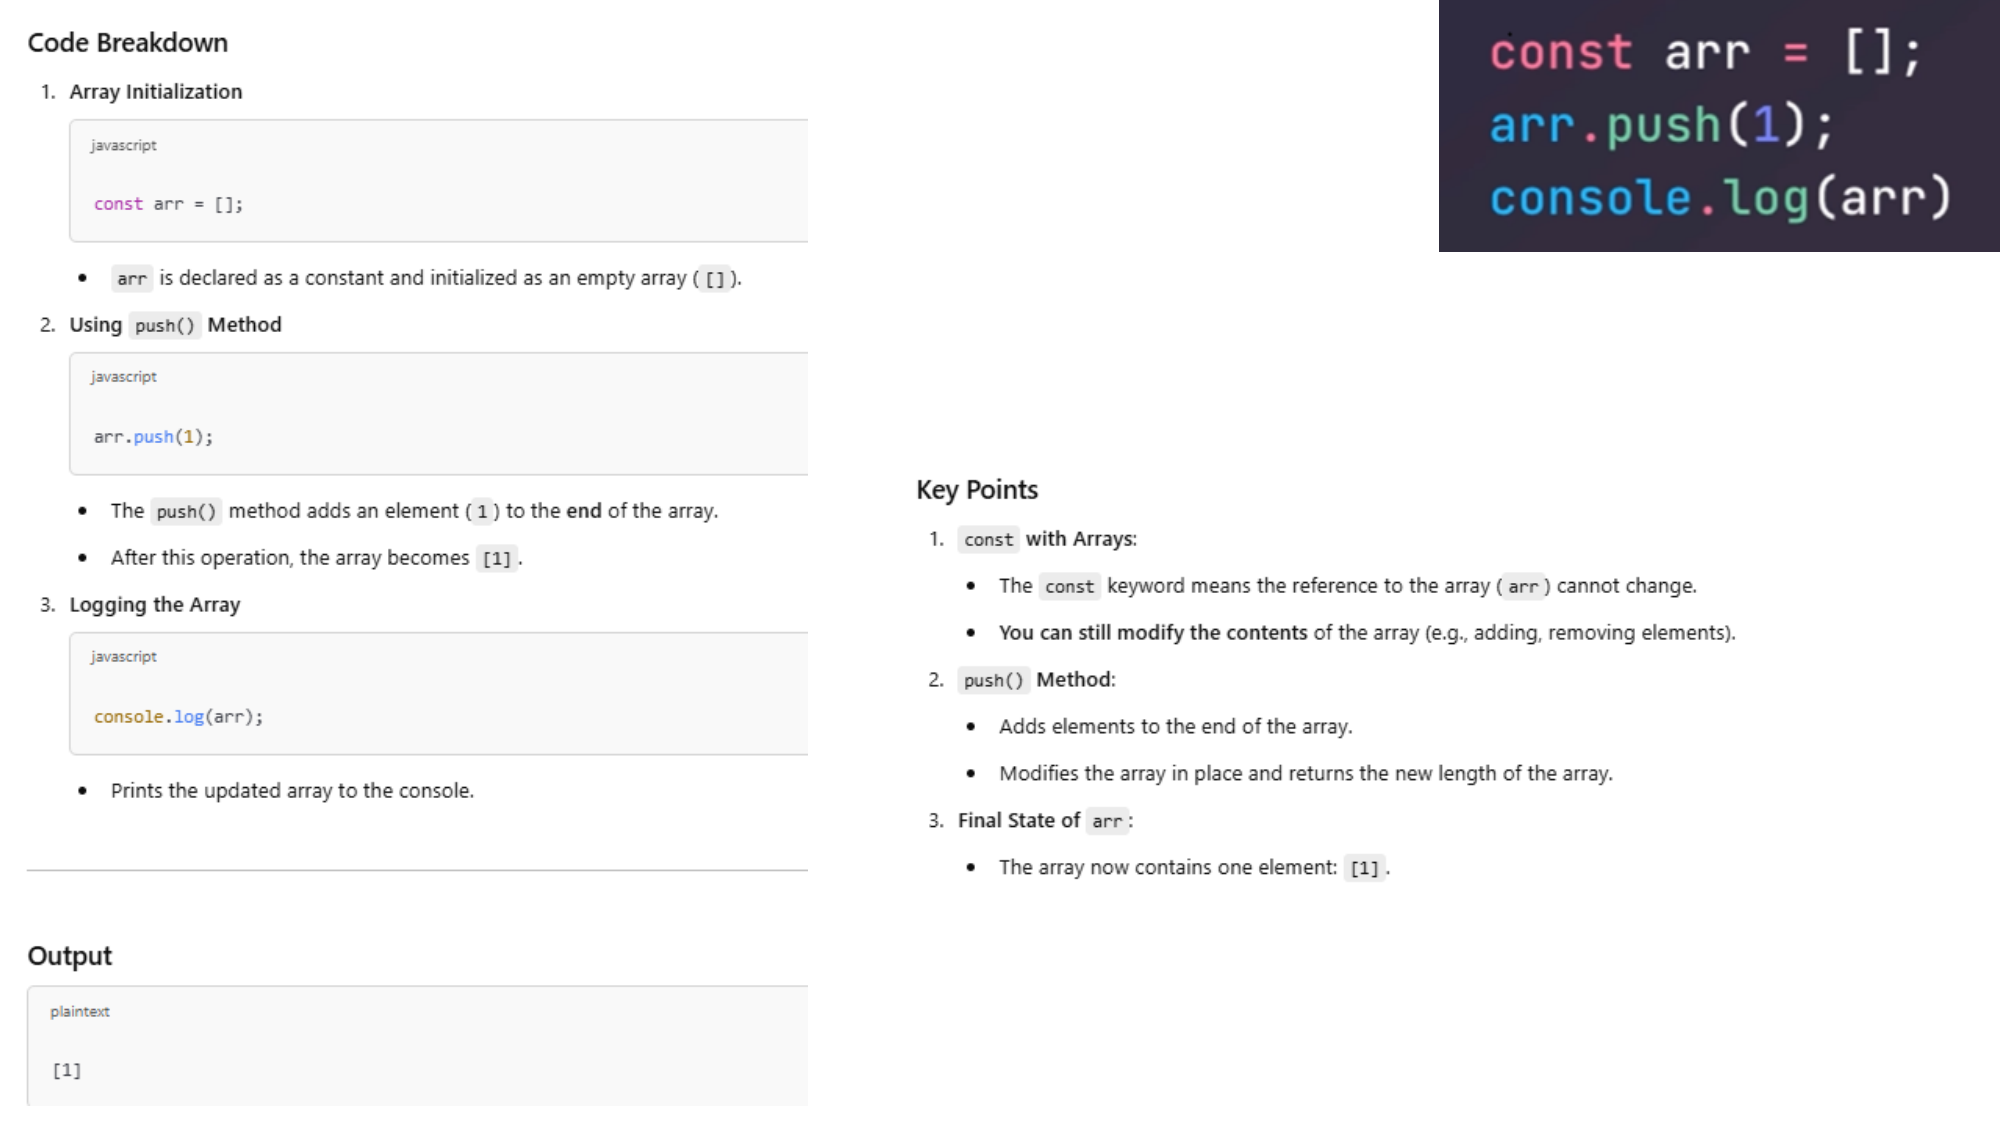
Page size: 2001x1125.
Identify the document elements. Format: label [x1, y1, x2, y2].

picture [903, 435, 1857, 948]
picture [13, 13, 808, 1106]
picture [1439, 0, 2000, 252]
